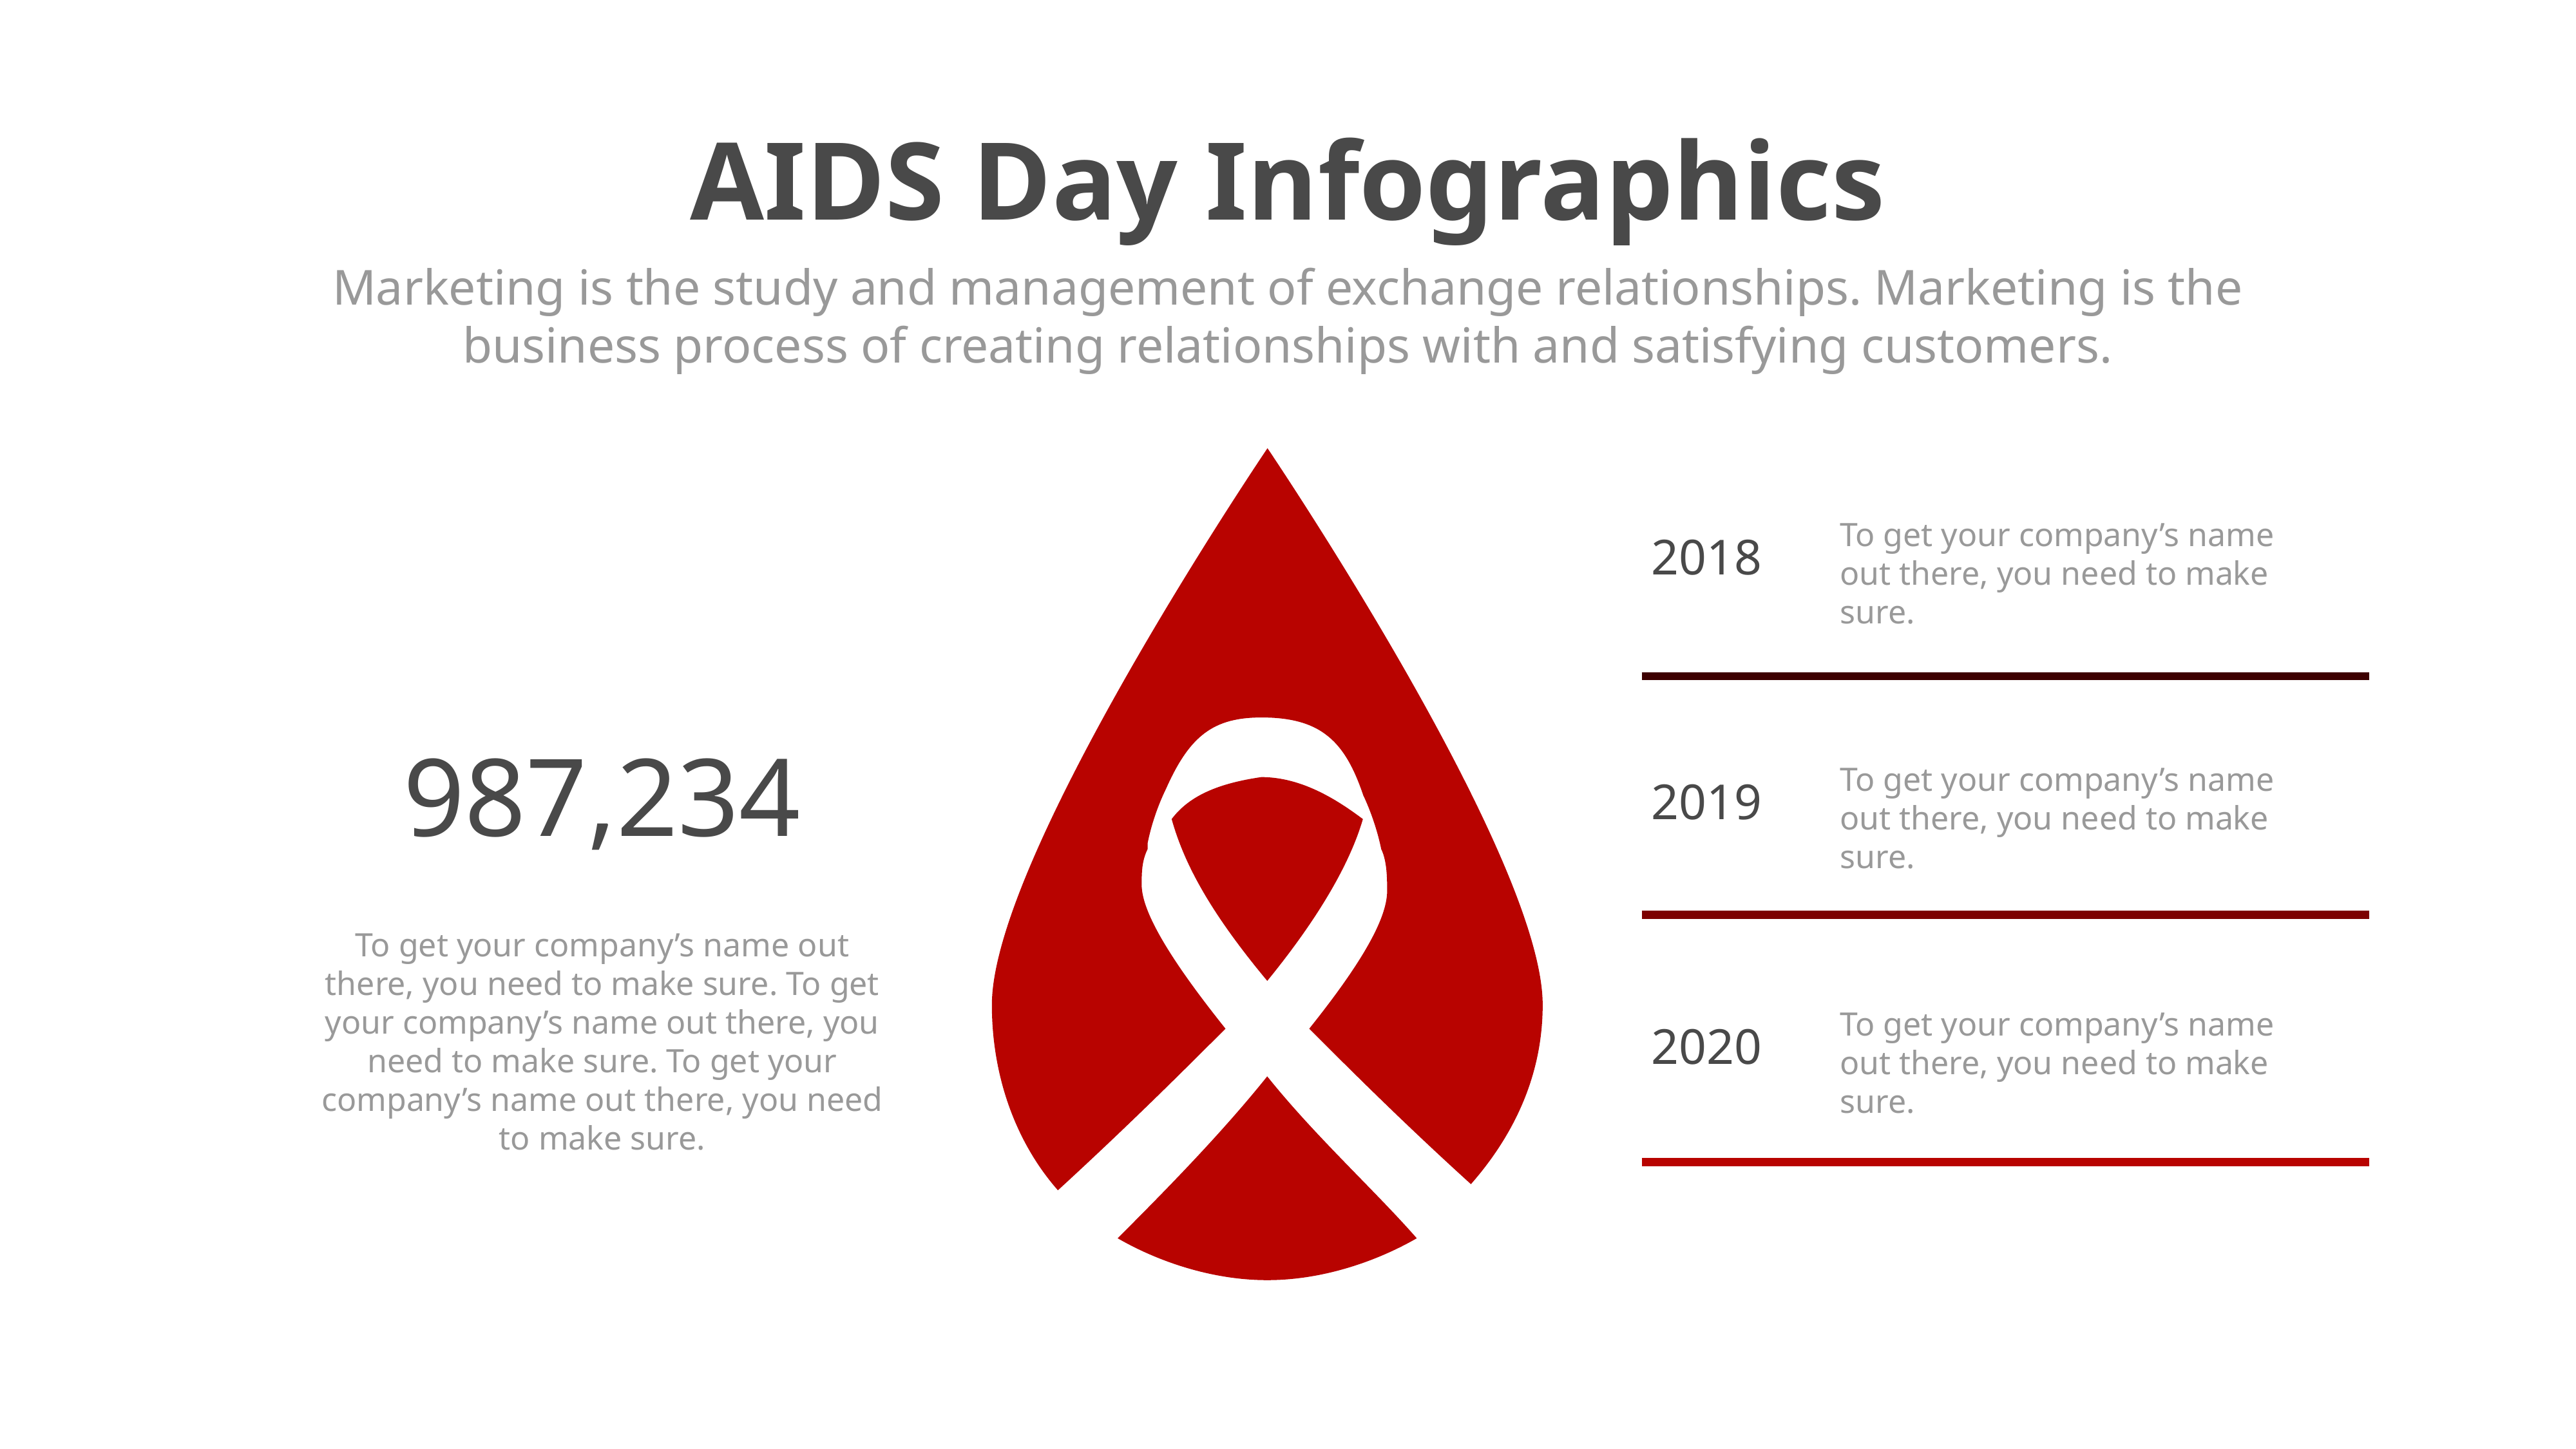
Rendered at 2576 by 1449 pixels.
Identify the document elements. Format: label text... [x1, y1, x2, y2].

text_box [991, 448, 1543, 1281]
text_box To get your company’s name out there, you need to make sure. [1830, 509, 2295, 636]
text_box To get your company’s name out there, you need to make sure. To get your company’s name out there, you need to make sure. To get your company’s name out there, you need to make sure. [312, 919, 893, 1200]
text_box To get your company’s name out there, you need to make sure. [1830, 998, 2295, 1124]
text_box 2019 [1641, 766, 1806, 834]
text_box 2020 [1641, 1010, 1806, 1079]
text_box To get your company’s name out there, you need to make sure. [1830, 754, 2295, 880]
text_box 2018 [1641, 522, 1806, 590]
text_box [281, 108, 2295, 379]
text_box 987,234 [327, 724, 878, 863]
